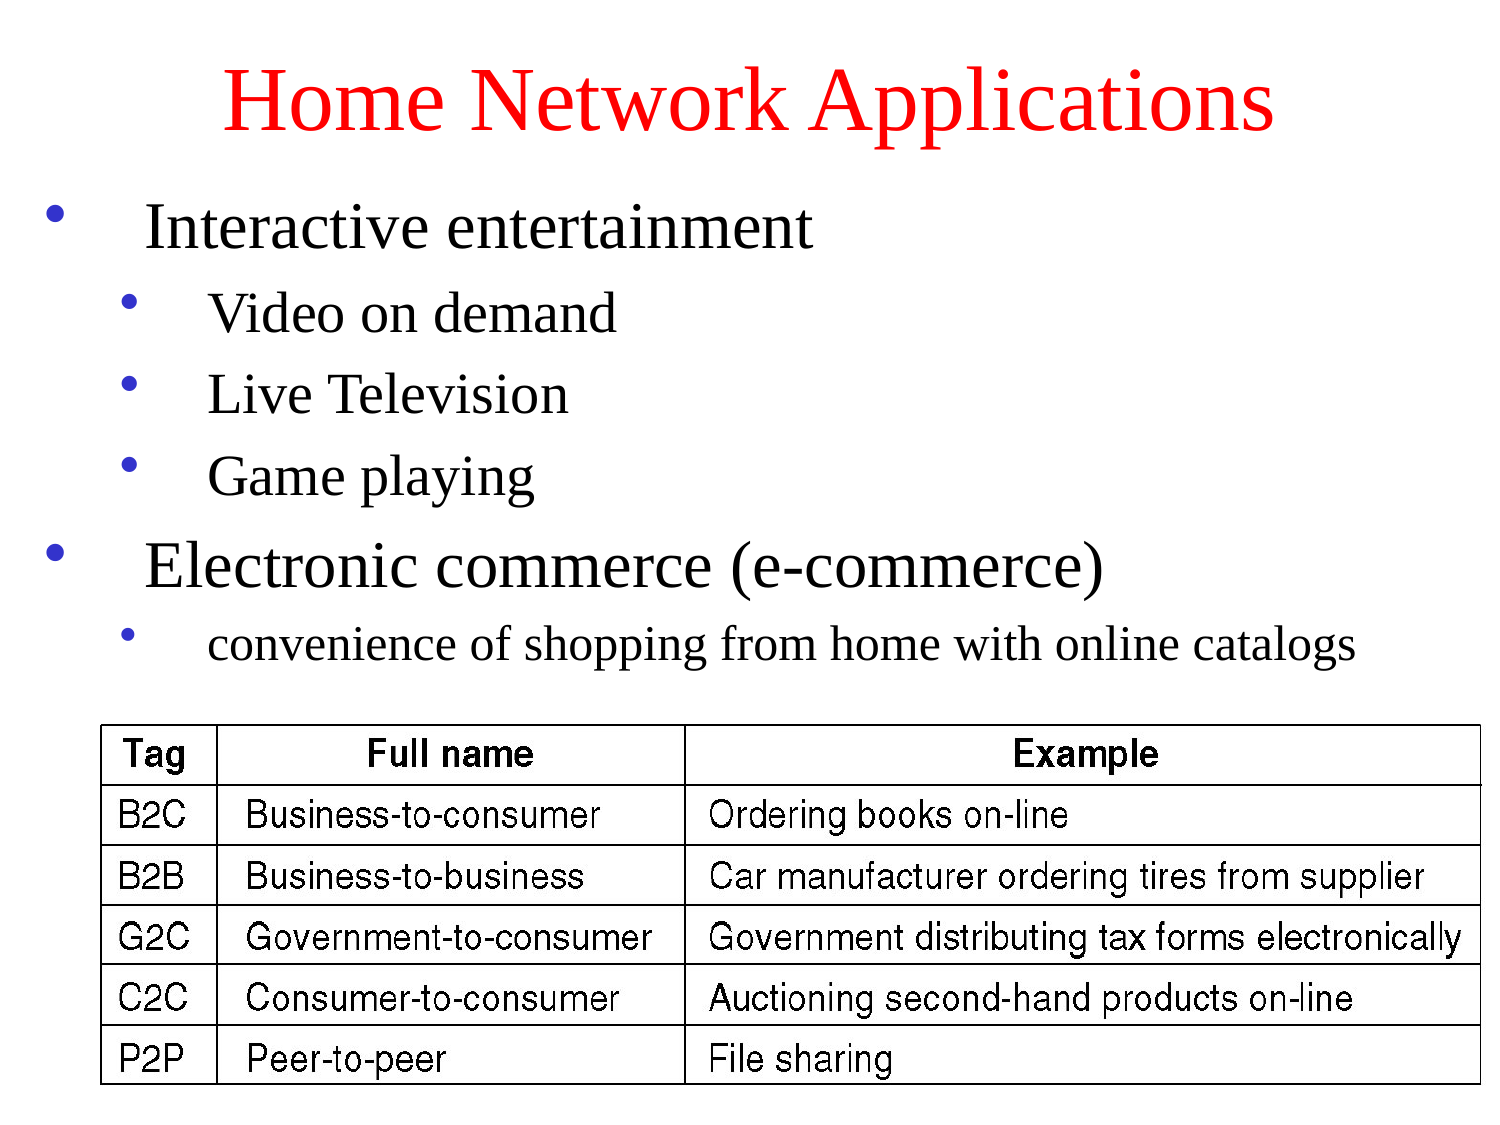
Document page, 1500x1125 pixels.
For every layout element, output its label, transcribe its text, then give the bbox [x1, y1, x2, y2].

picture [99, 723, 1500, 1090]
list Interactive entertainment Video on demand Live Television Game playing Electronic commerce (e-commerce) convenience of shopping from home with online catalogs [29, 174, 1464, 1088]
title Home Network Applications [0, 0, 1500, 188]
